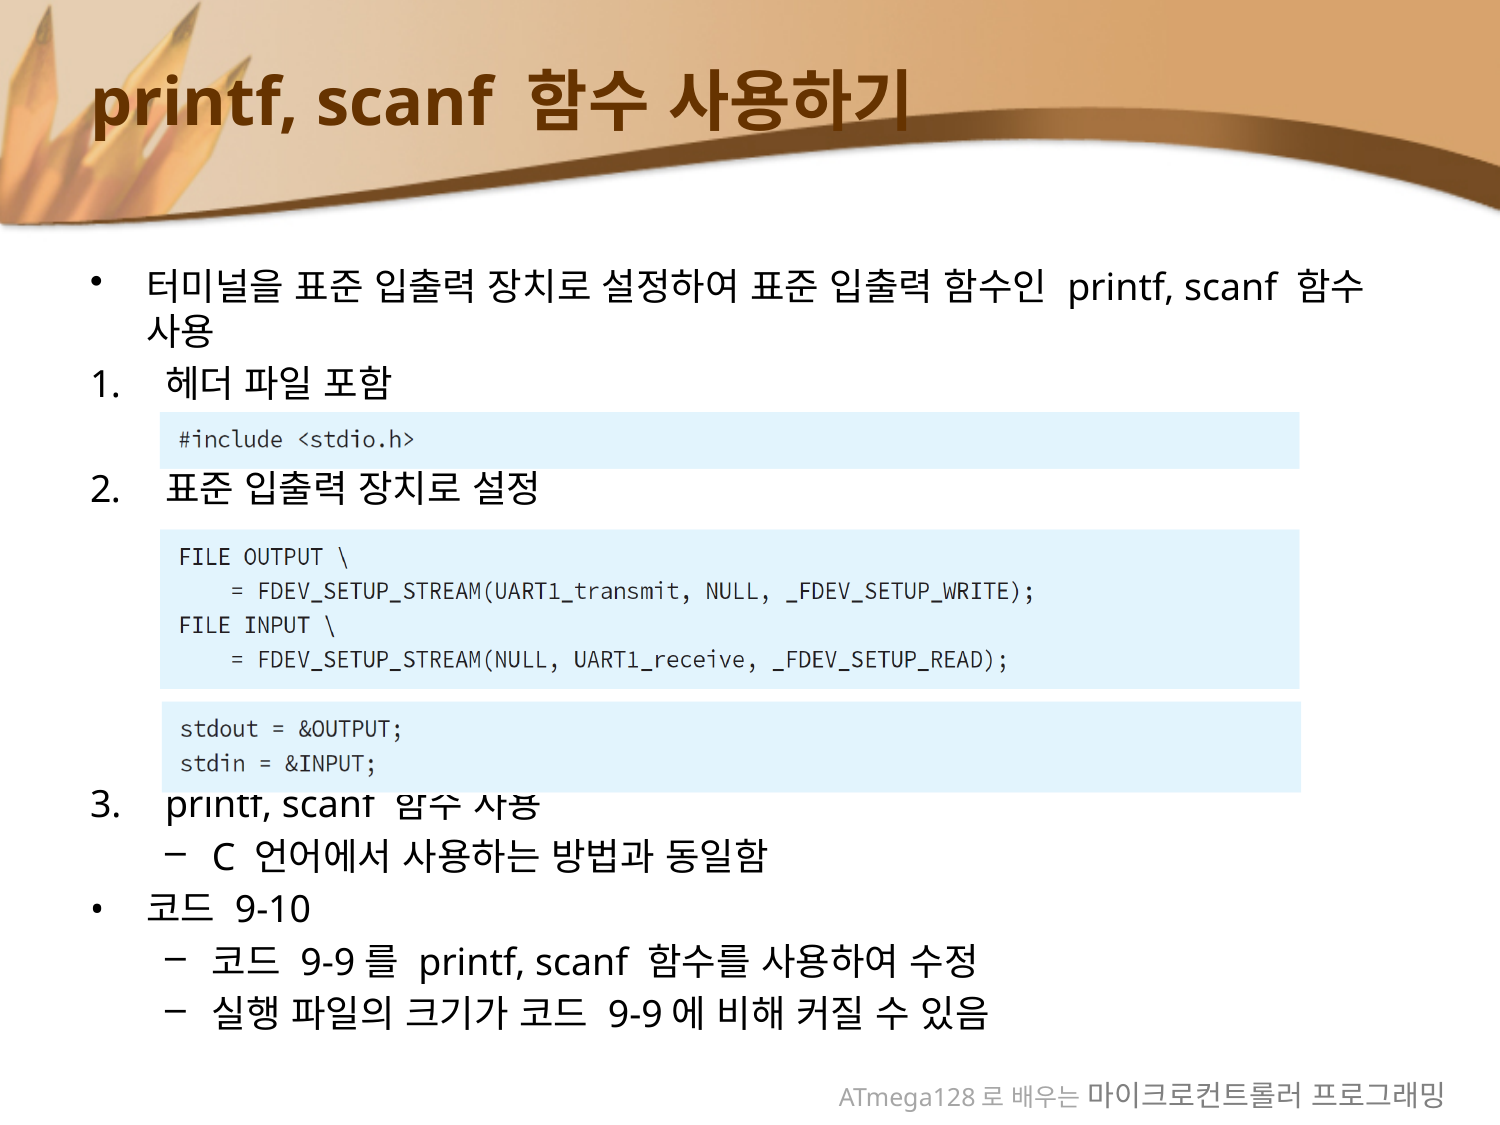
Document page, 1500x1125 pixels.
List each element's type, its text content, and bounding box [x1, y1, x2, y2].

list 터미널을 표준 입출력 장치로 설정하여 표준 입출력 함수인 printf, scanf 함수 사용 헤더 파일 포함 표준 입출력 장치로 설정 printf, scanf 함수 사용 C 언어에서 사용하는 방법과 동일함 코드 9-10 코드 9-9를 printf, scanf 함수를 사용하여 수정 실행 파일의 크기가 코드 9-9에 비해 커질 수 있음 [75, 255, 1425, 1047]
title printf, scanf 함수 사용하기 [75, 47, 1376, 150]
picture [0, 0, 1500, 1125]
